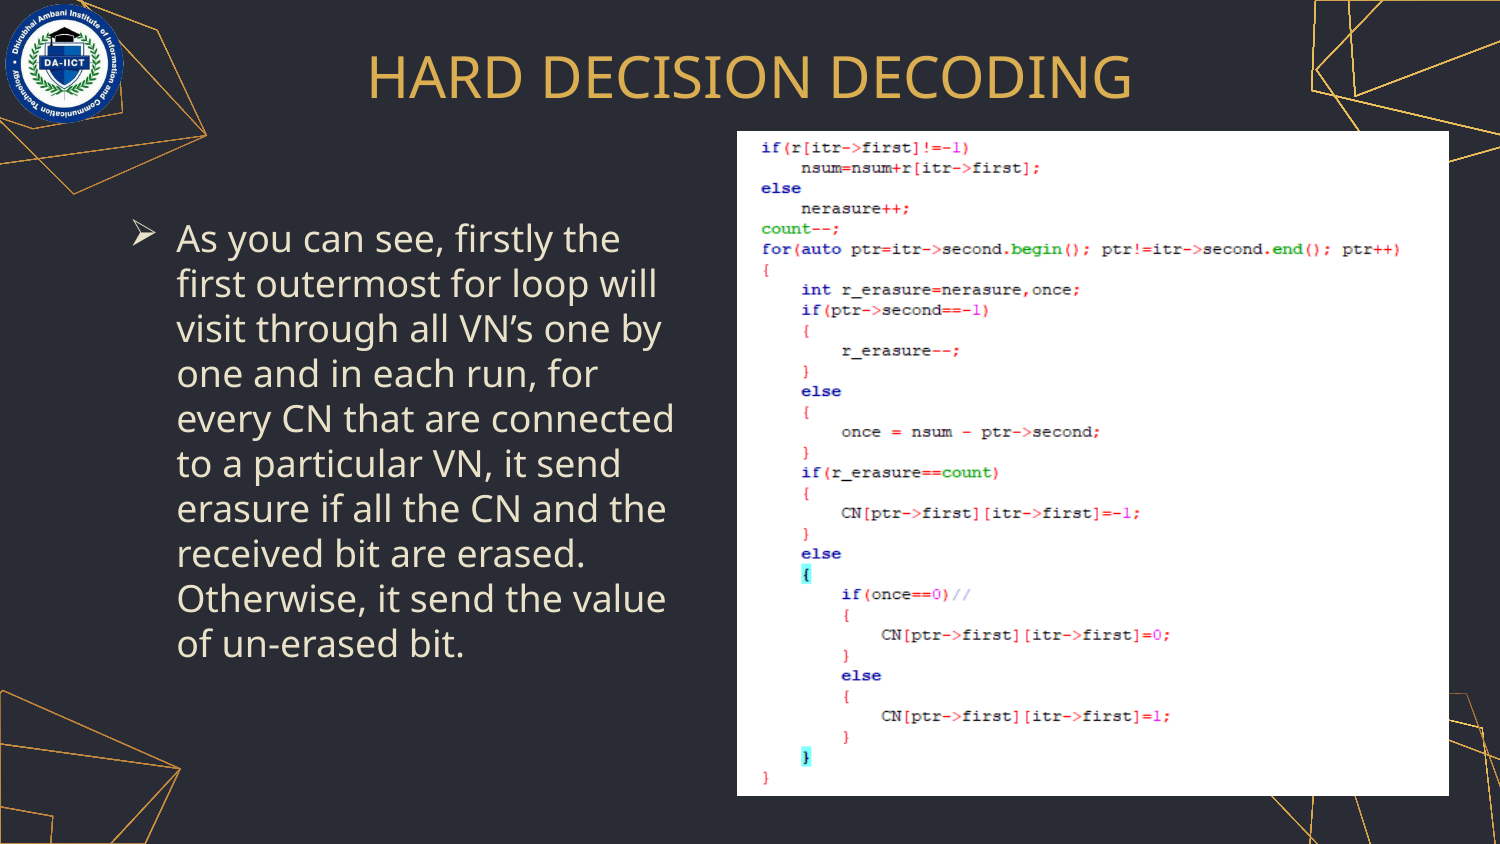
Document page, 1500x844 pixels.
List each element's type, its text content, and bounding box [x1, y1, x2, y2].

title HARD DECISION DECODING [281, 39, 1219, 111]
text_box As you can see, firstly the first outermost for loop will visit through all VN’s one by one and in each run, for every CN that are connected to a particular VN, it send erasure if all the CN and the received bit are erased. Otherwise, it send the value of un-erased bit. [114, 207, 699, 672]
picture [0, 0, 129, 125]
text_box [0, 0, 208, 249]
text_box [1221, 624, 1500, 844]
text_box [213, 148, 732, 255]
picture [737, 130, 1450, 796]
